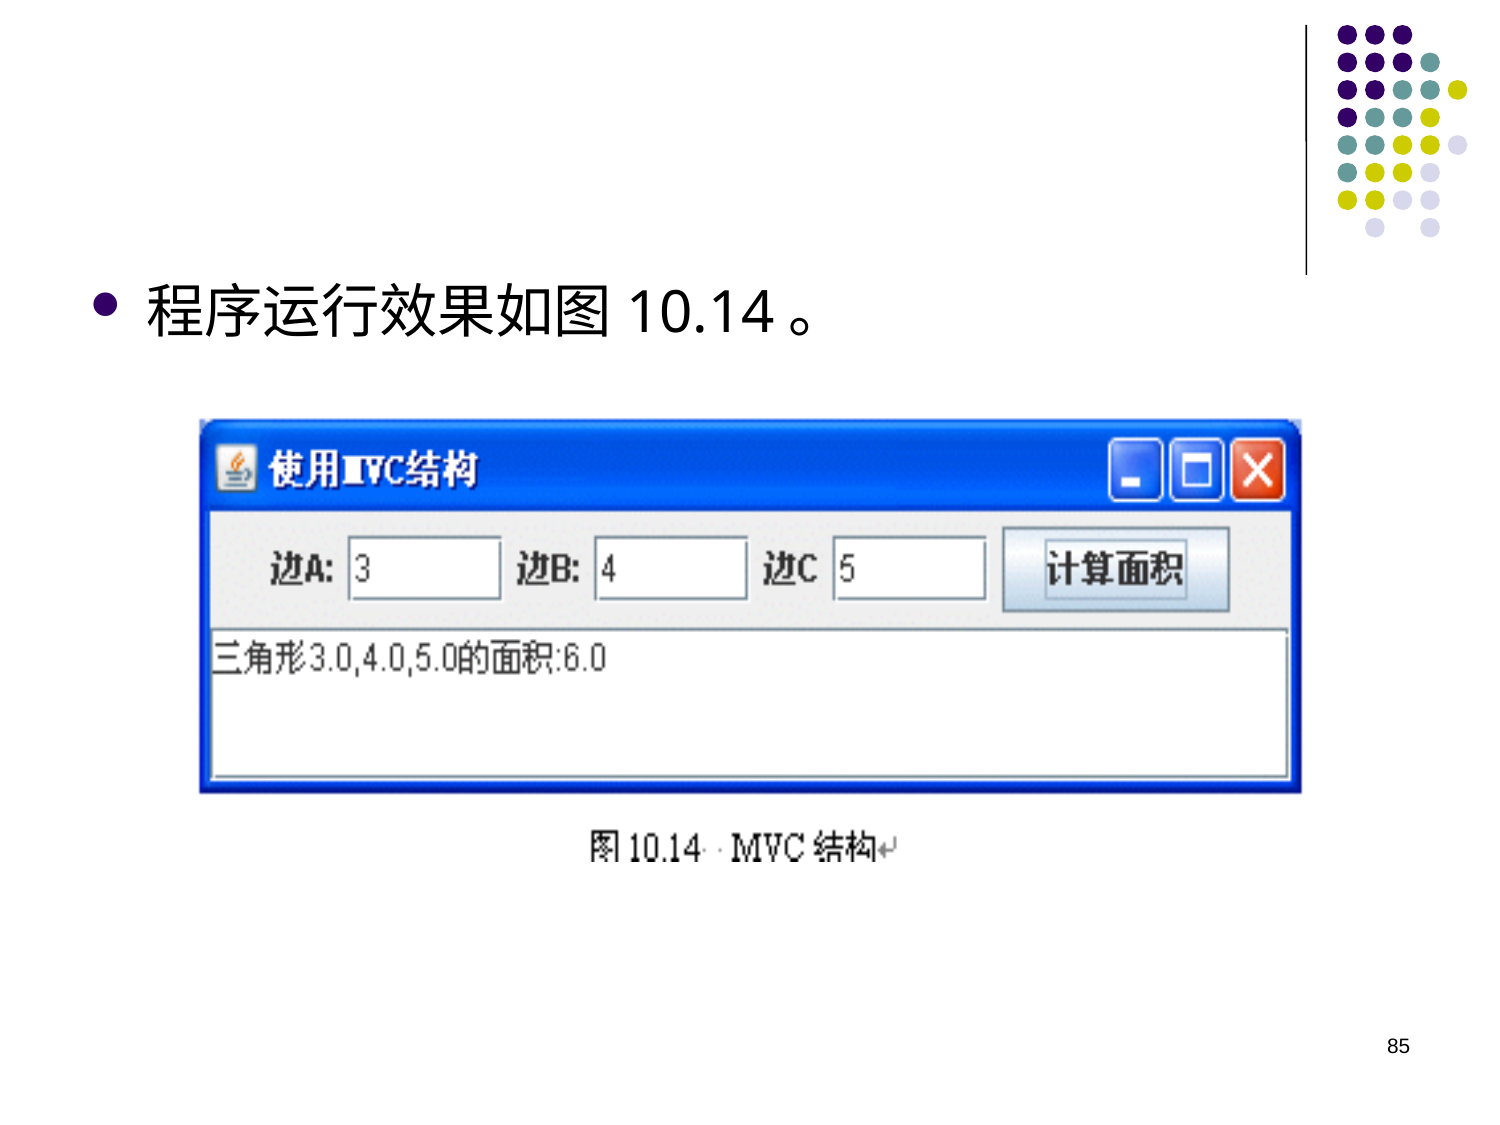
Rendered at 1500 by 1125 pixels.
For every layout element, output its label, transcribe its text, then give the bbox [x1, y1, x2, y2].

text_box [187, 411, 1313, 862]
list 程序运行效果如图10.14。 [74, 266, 1426, 1006]
slide_number 85 [1074, 1024, 1426, 1101]
